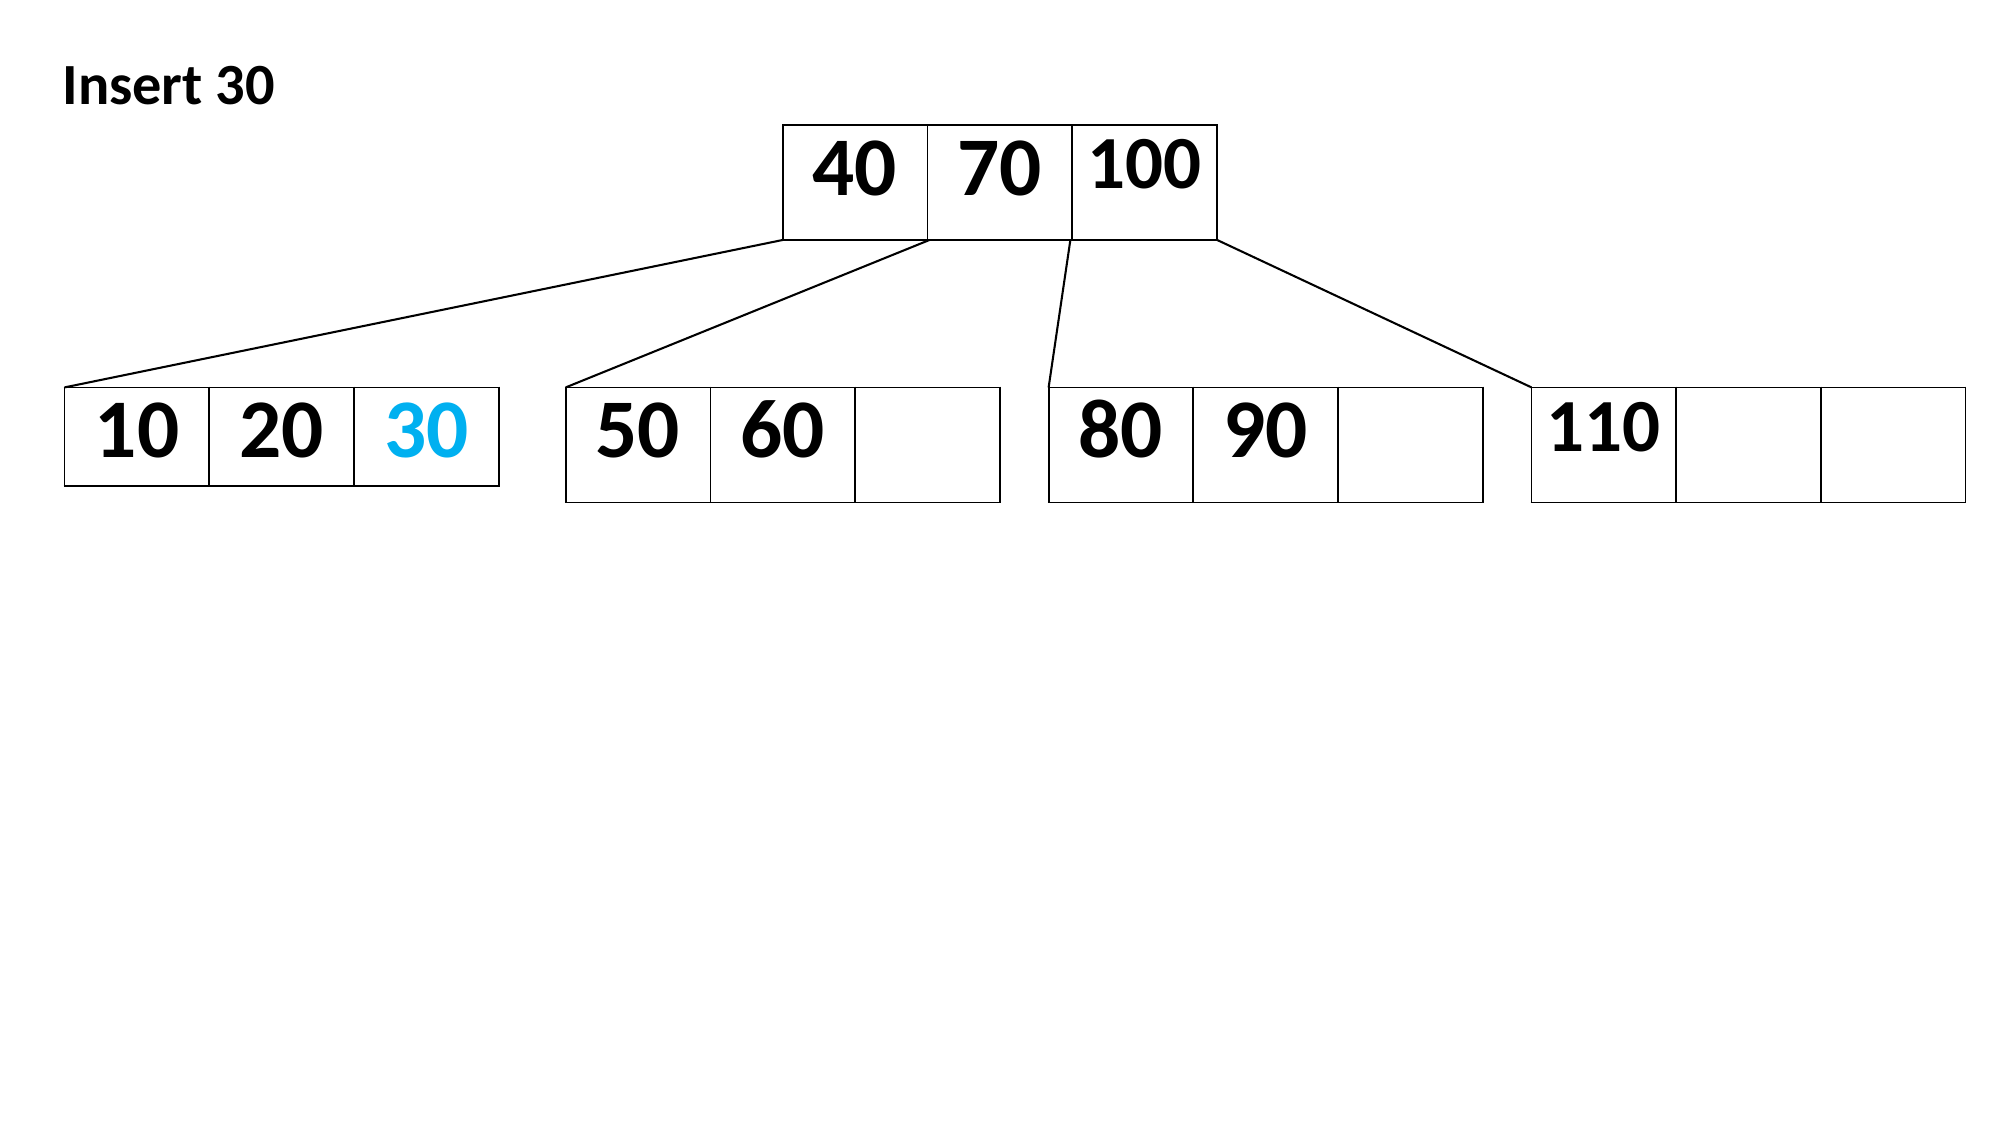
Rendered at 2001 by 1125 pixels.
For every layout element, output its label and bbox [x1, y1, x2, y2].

table_header [928, 126, 1071, 239]
table_header [1073, 126, 1216, 239]
table_header [1194, 388, 1337, 502]
table_header [856, 388, 999, 502]
table_header [711, 388, 854, 502]
table_header [1050, 388, 1192, 502]
table_header [1677, 388, 1820, 502]
table_header [567, 388, 710, 502]
table_header [1339, 388, 1482, 502]
table_header [1822, 388, 1965, 502]
table_header [784, 126, 927, 239]
text_box [48, 39, 291, 124]
text_box [1217, 239, 1532, 388]
table_header [65, 388, 208, 485]
table_header [210, 388, 353, 485]
table_header [1532, 388, 1675, 502]
table_header [355, 388, 498, 485]
text_box [64, 239, 930, 388]
text_box [1048, 239, 1071, 388]
